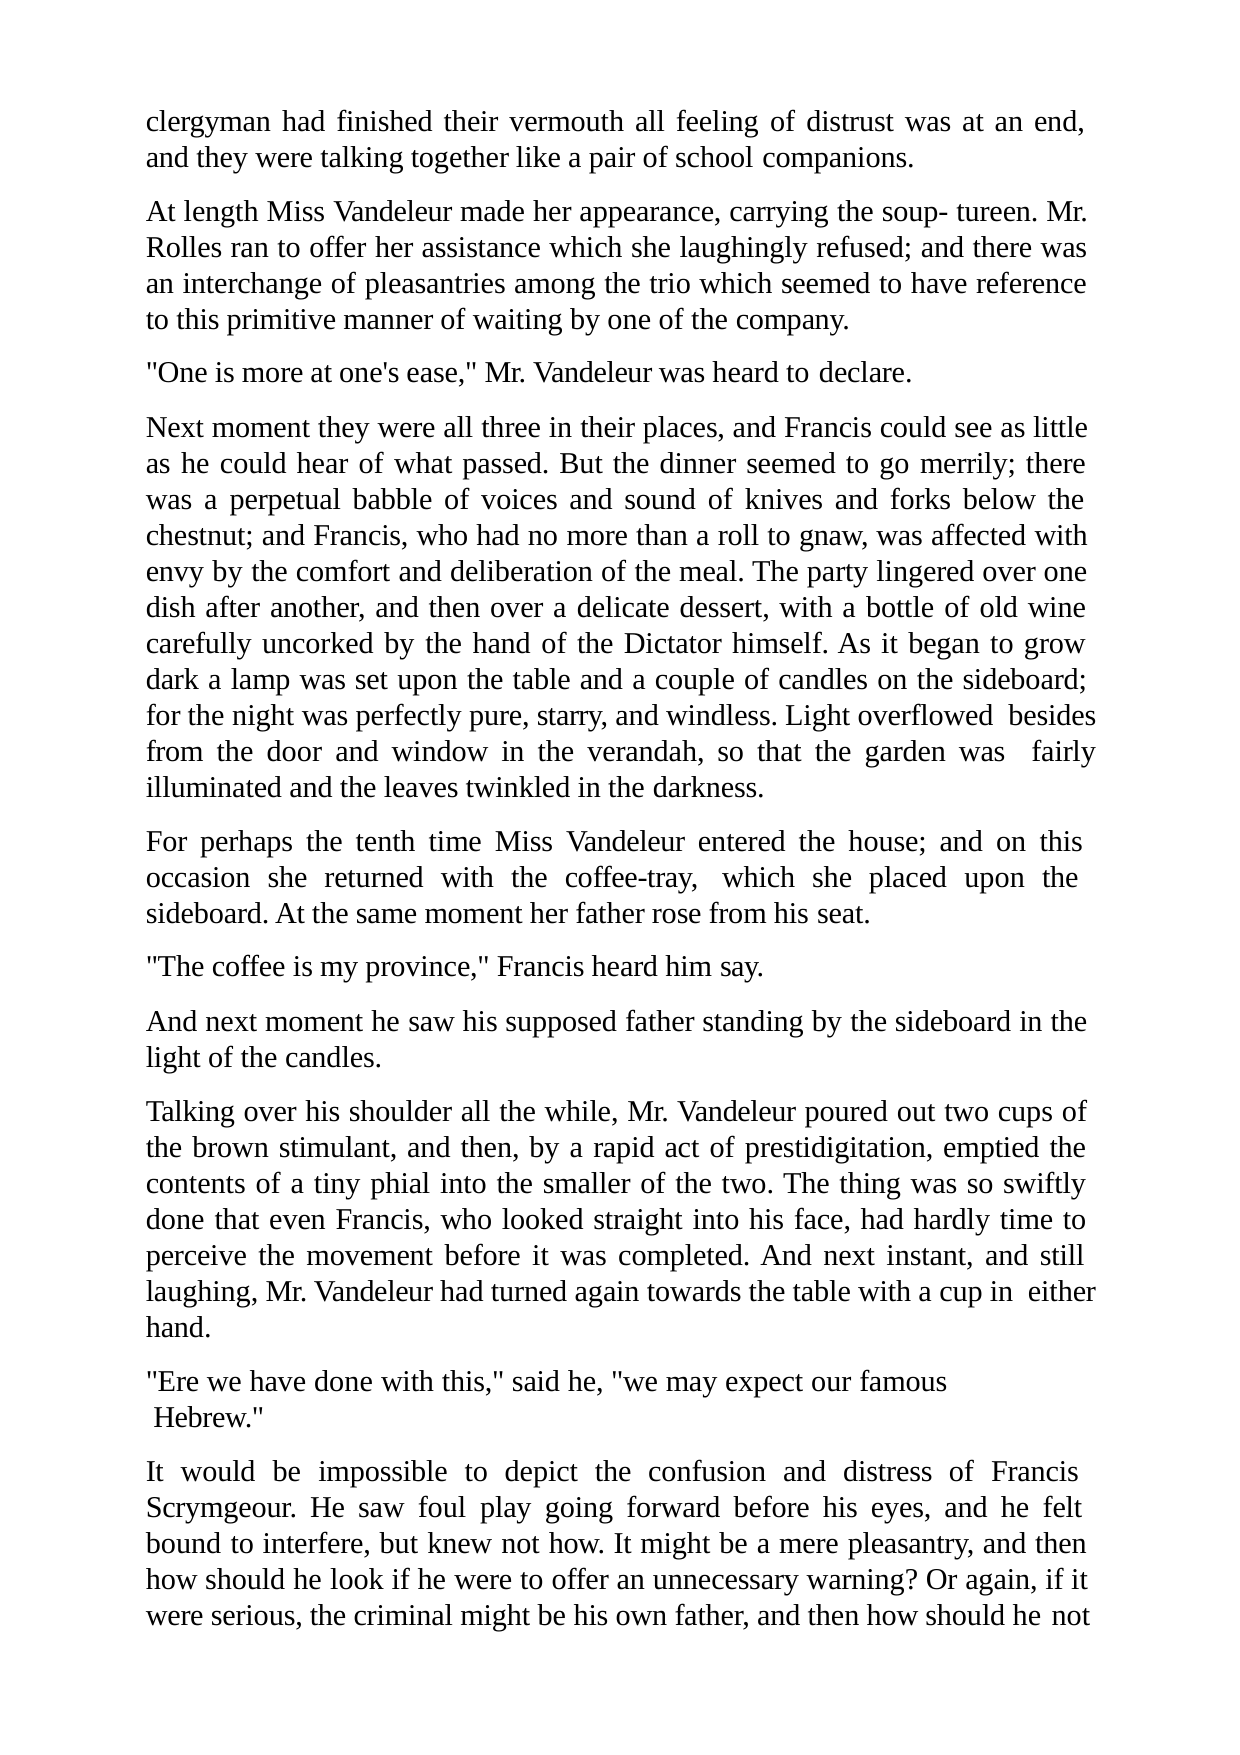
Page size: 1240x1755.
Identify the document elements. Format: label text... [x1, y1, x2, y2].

text_box clergyman had finished their vermouth all feeling of distrust was at an end, and they were talking together like a pair of school companions. At length Miss Vandeleur made her appearance, carrying the soup- tureen. Mr. Rolles ran to offer her assistance which she laughingly refused; and there was an interchange of pleasantries among the trio which seemed to have reference to this primitive manner of waiting by one of the company. "One is more at one's ease," Mr. Vandeleur was heard to declare. Next moment they were all three in their places, and Francis could see as little as he could hear of what passed. But the dinner seemed to go merrily; there was a perpetual babble of voices and sound of knives and forks below the chestnut; and Francis, who had no more than a roll to gnaw, was affected with envy by the comfort and deliberation of the meal. The party lingered over one dish after another, and then over a delicate dessert, with a bottle of old wine carefully uncorked by the hand of the Dictator himself. As it began to grow dark a lamp was set upon the table and a couple of candles on the sideboard; for the night was perfectly pure, starry, and windless. Light overflowed besides from the door and window in the verandah, so that the garden was fairly illuminated and the leaves twinkled in the darkness. For perhaps the tenth time Miss Vandeleur entered the house; and on this occasion she returned with the coffee-tray, which she placed upon the sideboard. At the same moment her father rose from his seat. "The coffee is my province," Francis heard him say. And next moment he saw his supposed father standing by the sideboard in the light of the candles. Talking over his shoulder all the while, Mr. Vandeleur poured out two cups of the brown stimulant, and then, by a rapid act of prestidigitation, emptied the contents of a tiny phial into the smaller of the two. The thing was so swiftly done that even Francis, who looked straight into his face, had hardly time to perceive the movement before it was completed. And next instant, and still laughing, Mr. Vandeleur had turned again towards the table with a cup in either hand. "Ere we have done with this," said he, "we may expect our famous Hebrew." It would be impossible to depict the confusion and distress of Francis Scrymgeour. He saw foul play going forward before his eyes, and he felt bound to interfere, but knew not how. It might be a mere pleasantry, and then how should he look if he were to offer an unnecessary warning? Or again, if it were serious, the criminal might be his own father, and then how should he not [143, 98, 1097, 1632]
